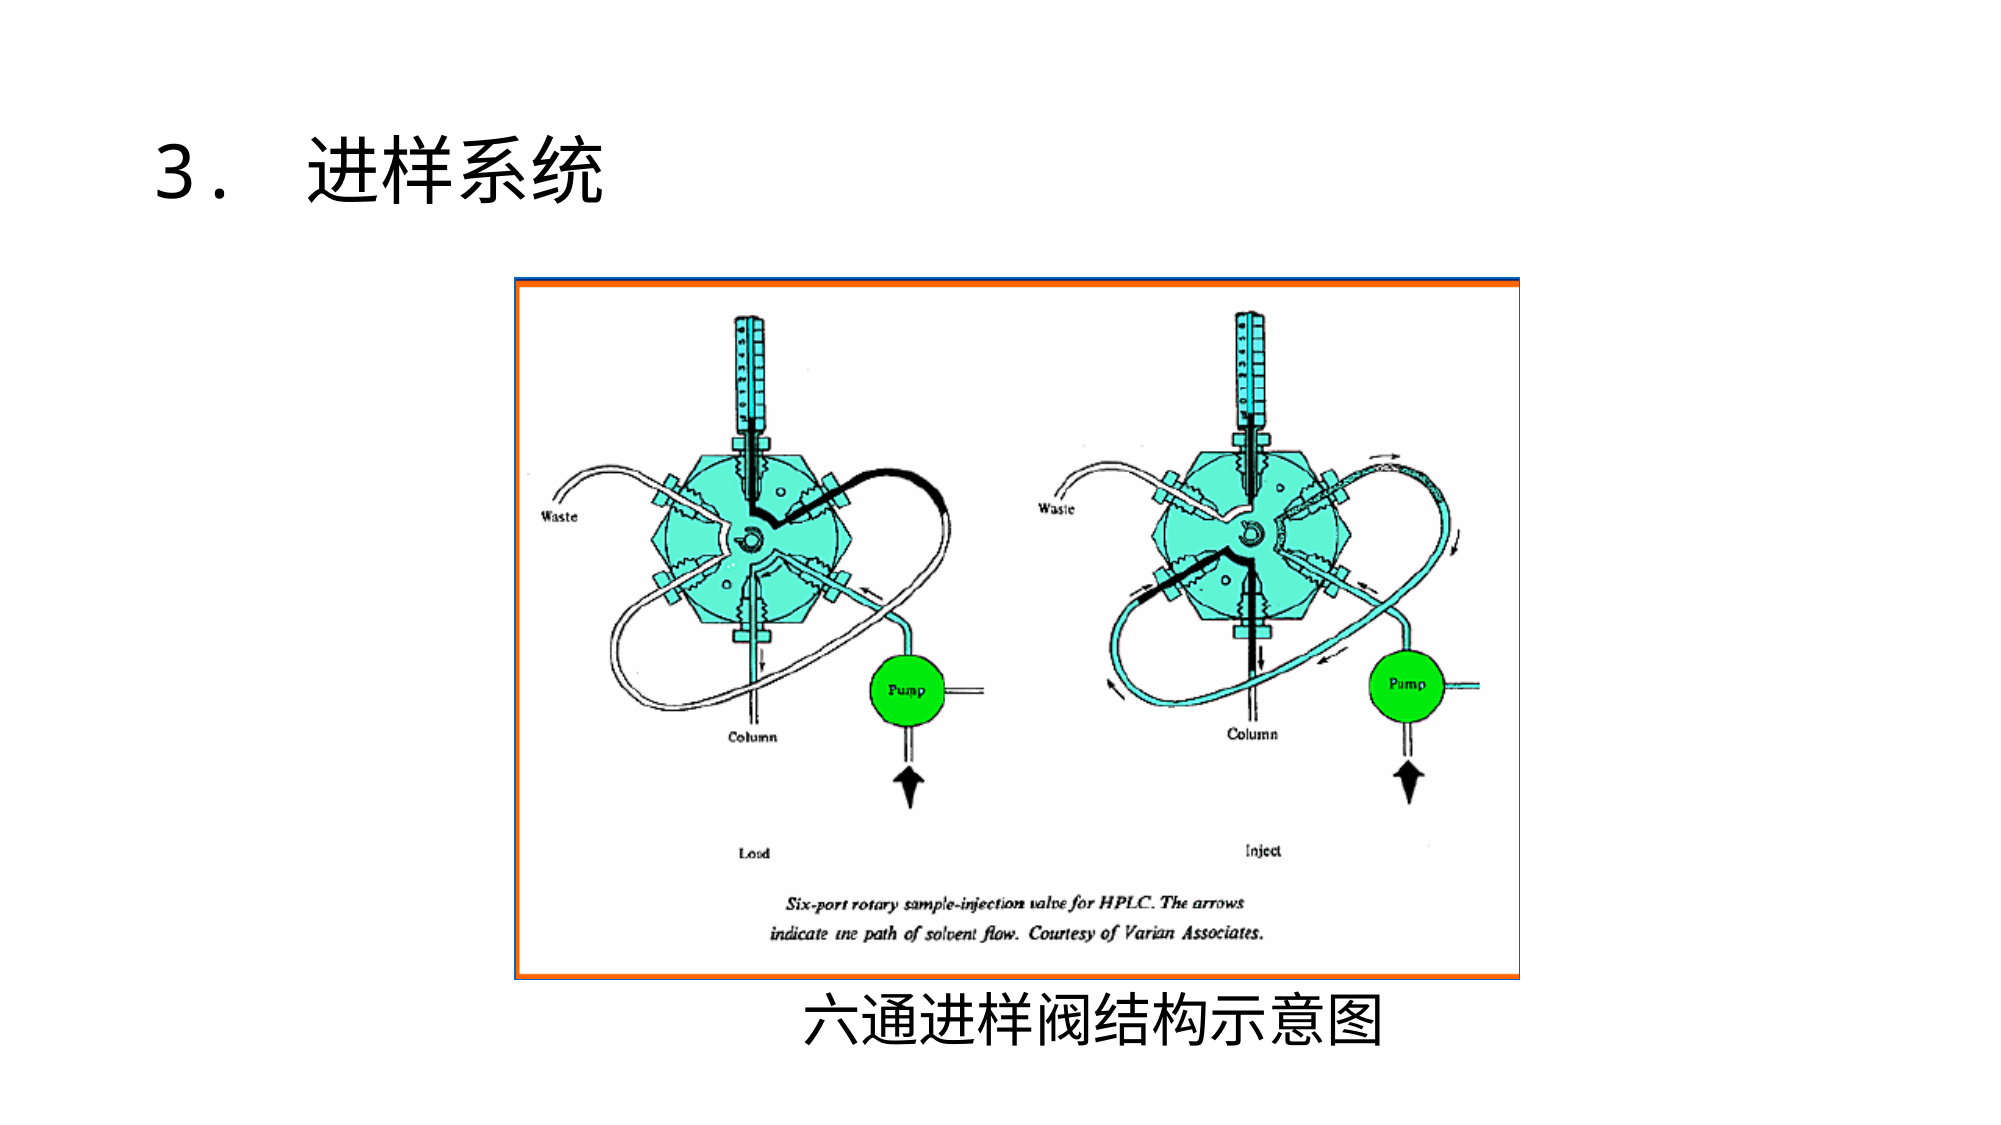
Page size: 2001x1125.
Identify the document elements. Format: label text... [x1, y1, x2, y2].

text_box 六通进样阀结构示意图 [787, 980, 1449, 1061]
picture [515, 278, 1519, 979]
title 3. 进样系统 [137, 59, 1863, 278]
